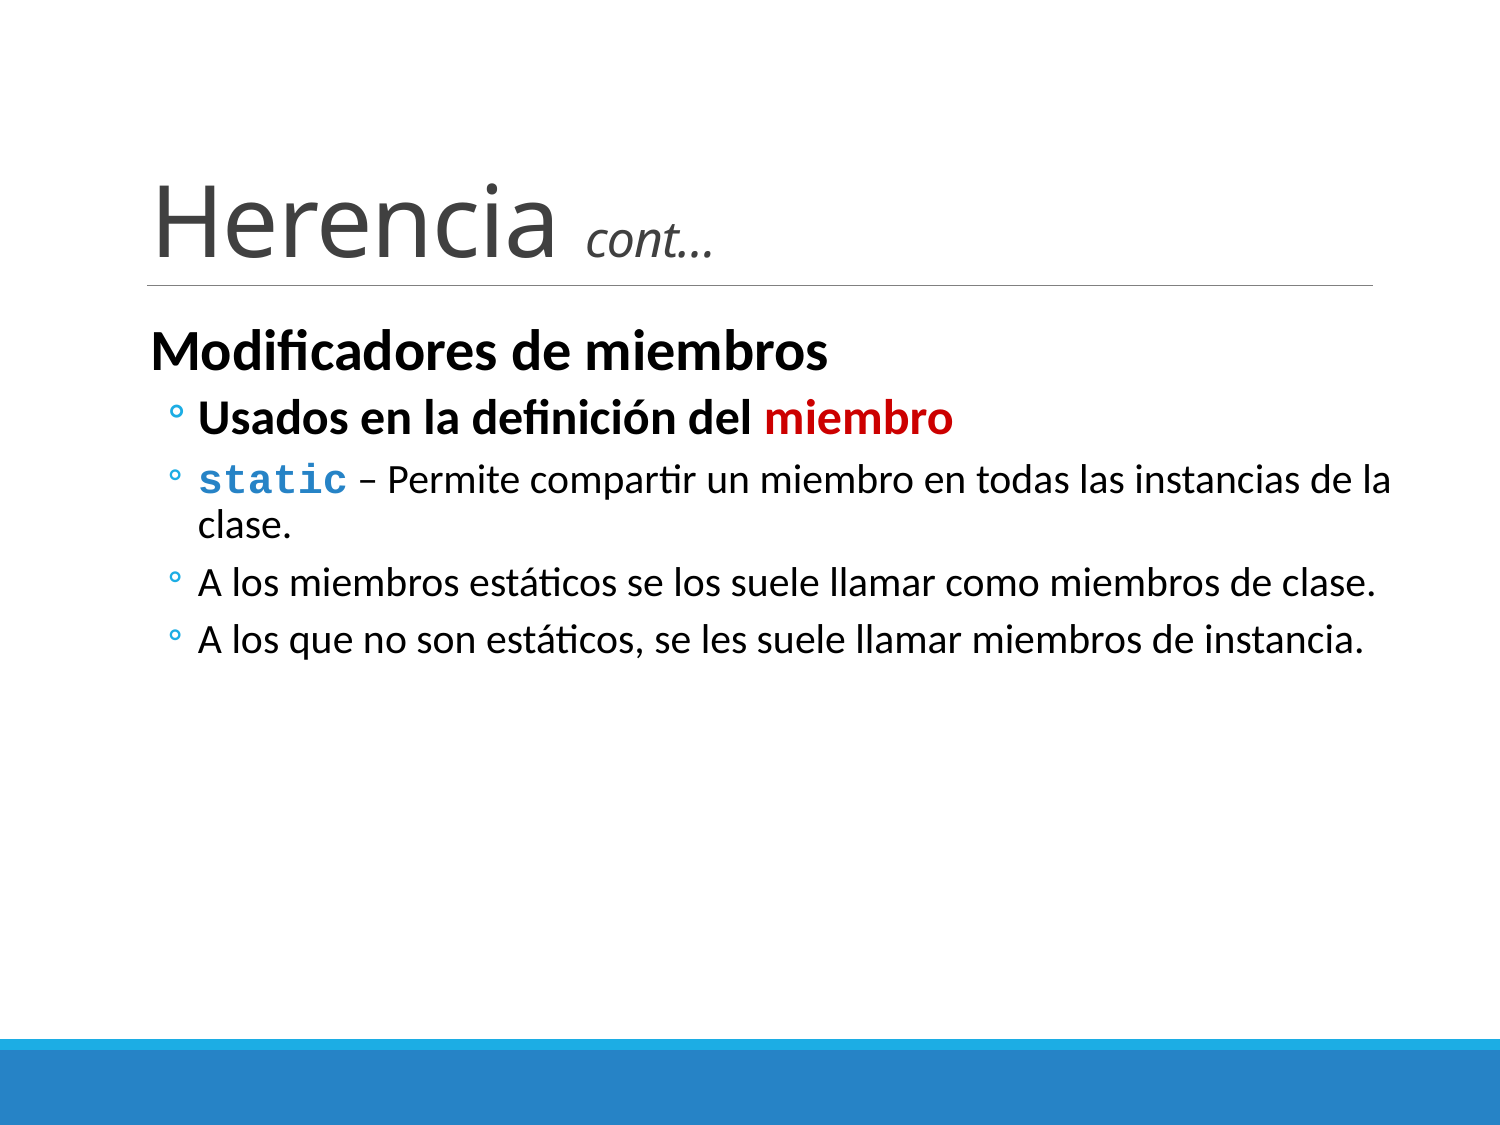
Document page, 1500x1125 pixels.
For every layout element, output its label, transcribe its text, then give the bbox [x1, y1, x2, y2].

list Modificadores de miembros Usados en la definición del miembro static – Permite compartir un miembro en todas las instancias de la clase. A los miembros estáticos se los suele llamar como miembros de clase. A los que no son estáticos, se les suele llamar miembros de instancia. [135, 312, 1450, 1000]
title Herencia cont… [135, 47, 1373, 285]
